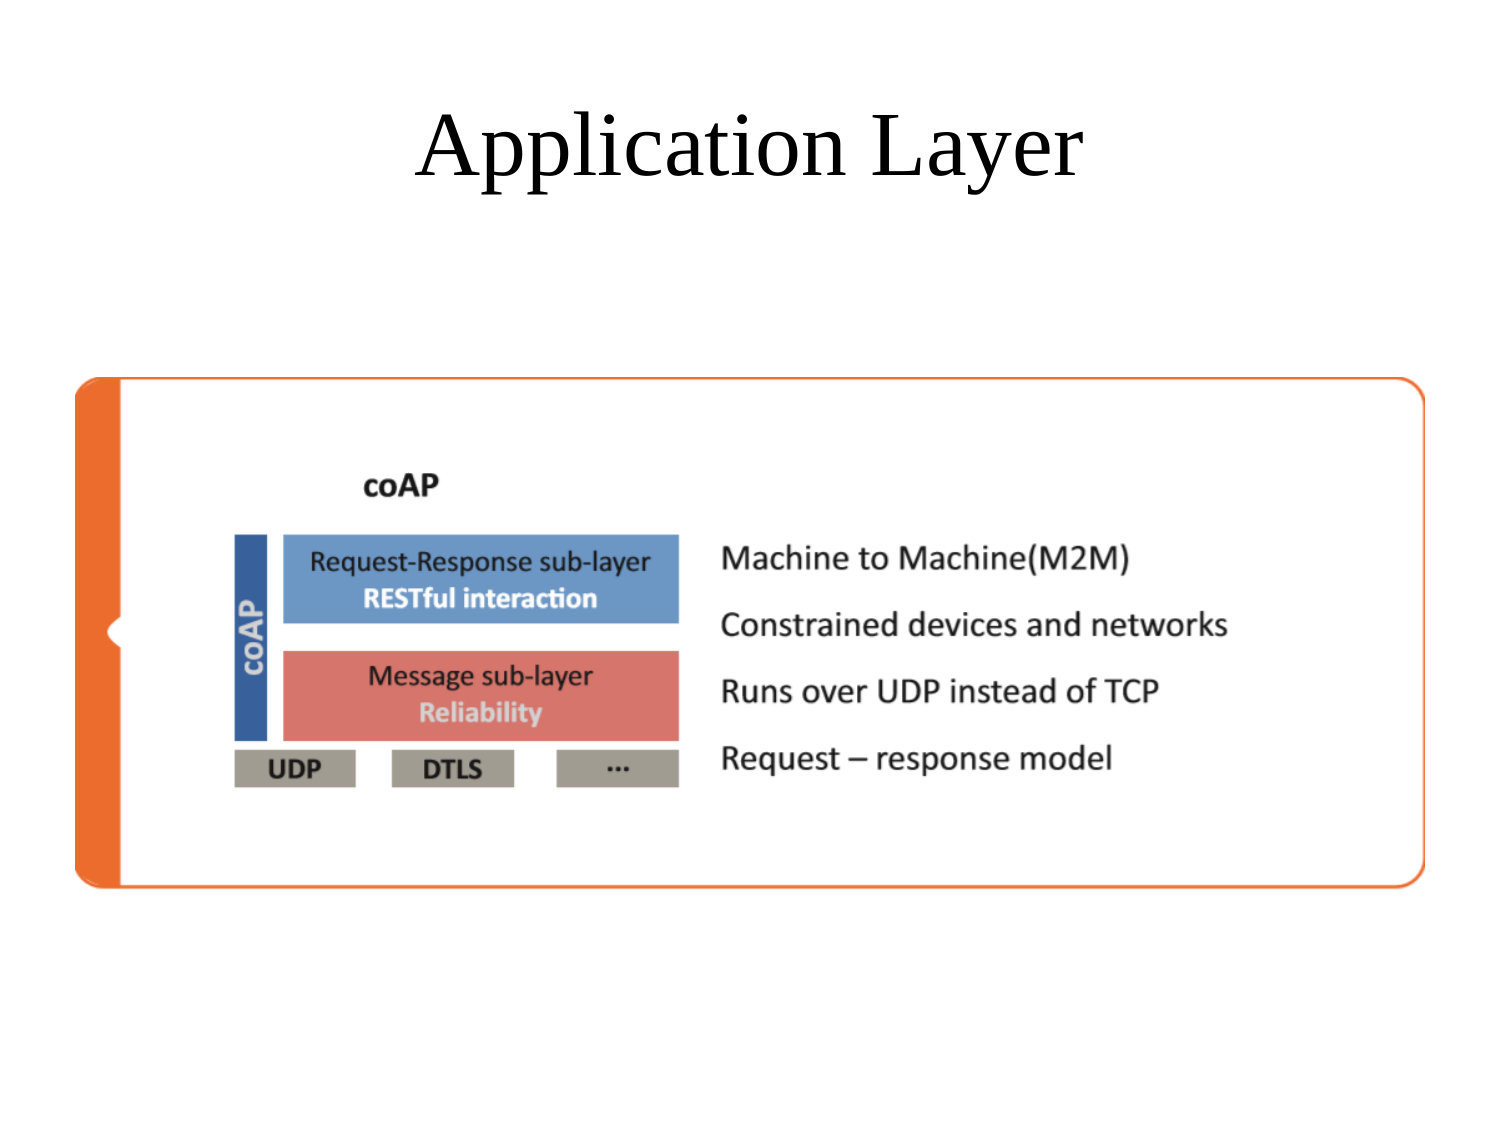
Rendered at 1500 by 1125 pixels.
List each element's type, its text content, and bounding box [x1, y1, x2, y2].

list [74, 377, 1426, 890]
title Application Layer [75, 45, 1425, 233]
